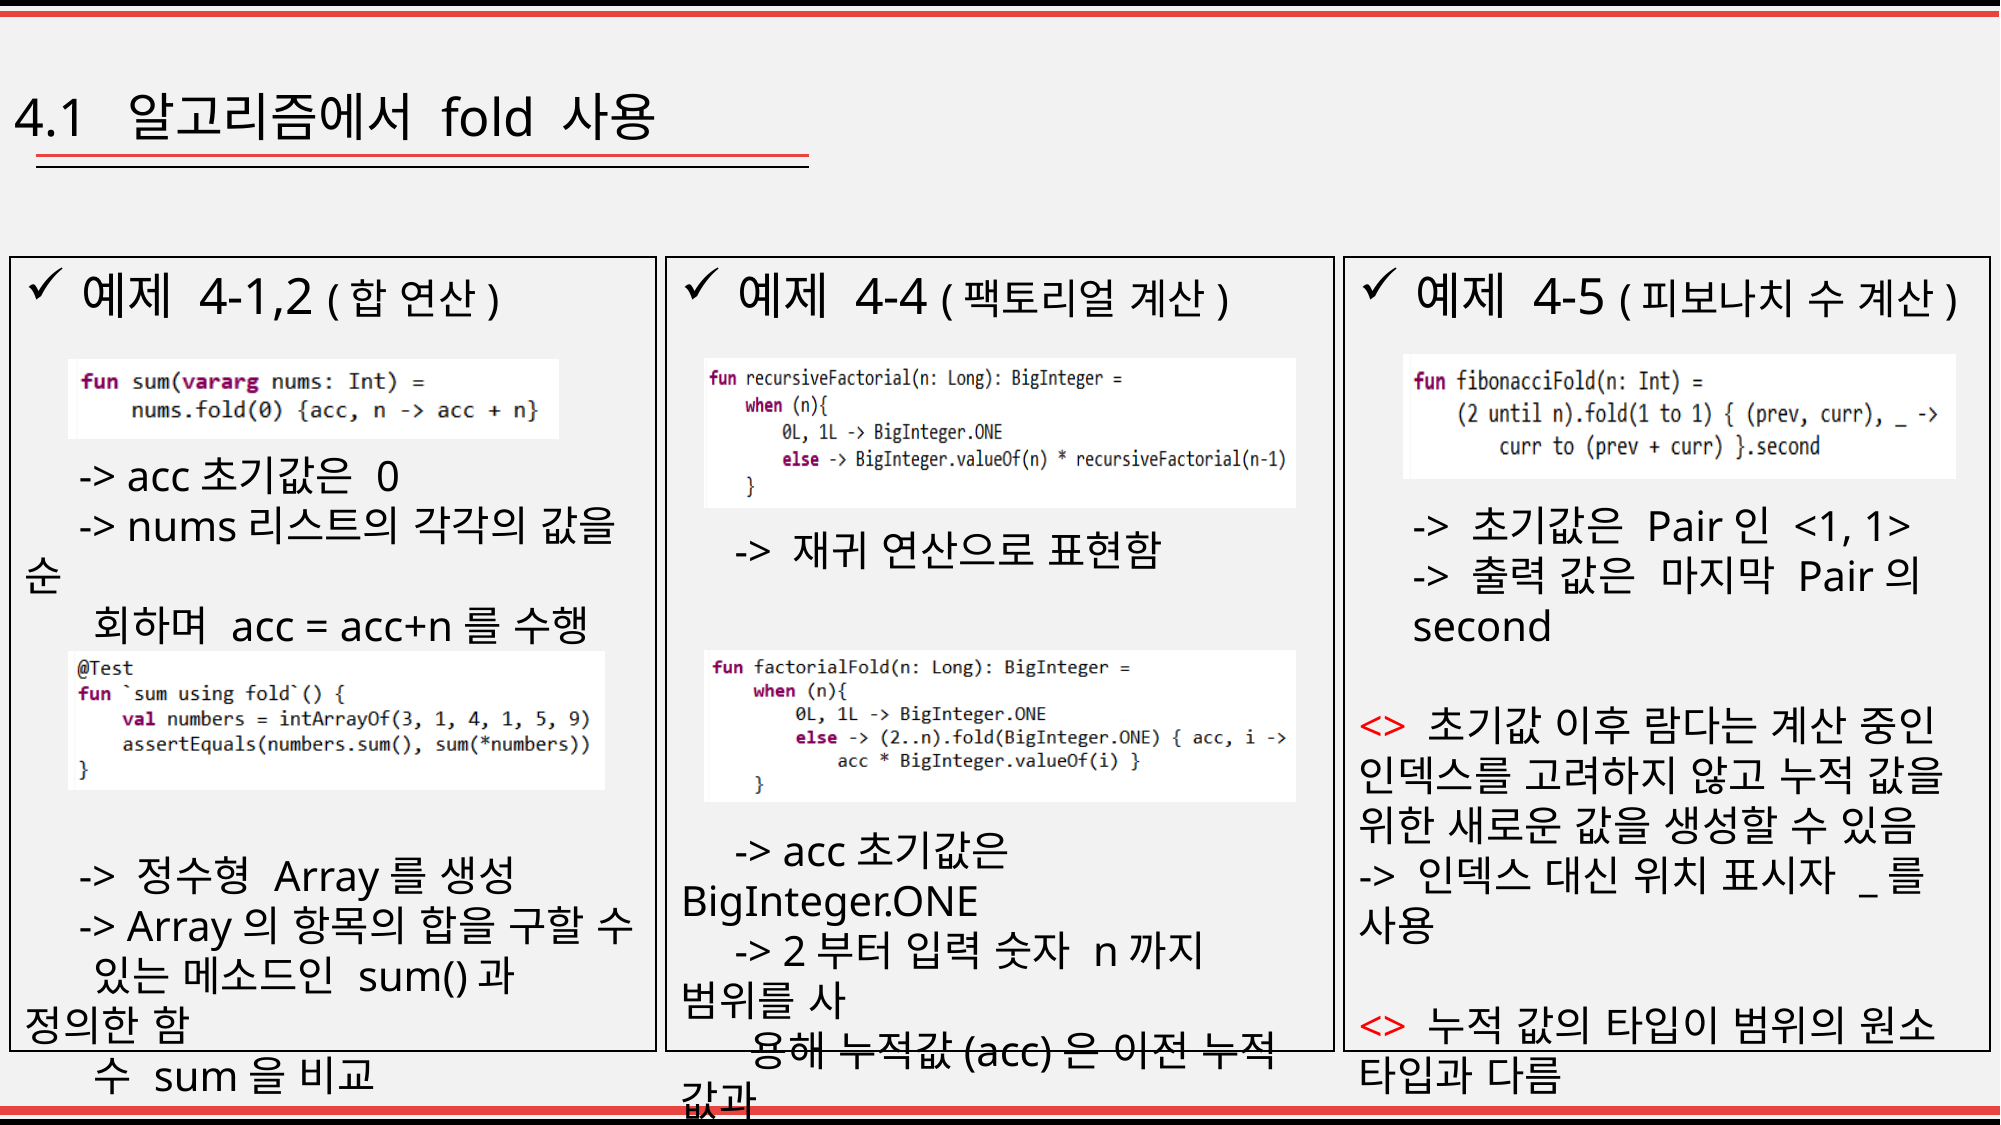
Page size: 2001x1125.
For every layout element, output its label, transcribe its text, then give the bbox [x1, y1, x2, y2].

text_box 4.1 알고리즘에서 fold 사용 [0, 76, 687, 154]
text_box 예제 4-5 (피보나치 수 계산) -> 초기값은 Pair인 <1, 1> -> 출력 값은 마지막 Pair의 second <> 초기값 이후 람다는 계산 중인 인덱스를 고려하지 않고 누적 값을 위한 새로운 값을 생성할 수 있음 -> 인덱스 대신 위치 표시자 _를 사용 <> 누적 값의 타입이 범위의 원소 타입과 다름 [1343, 256, 1991, 1052]
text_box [10, 257, 656, 1051]
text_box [35, 155, 809, 167]
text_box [666, 257, 1334, 1051]
picture [1403, 354, 1956, 479]
